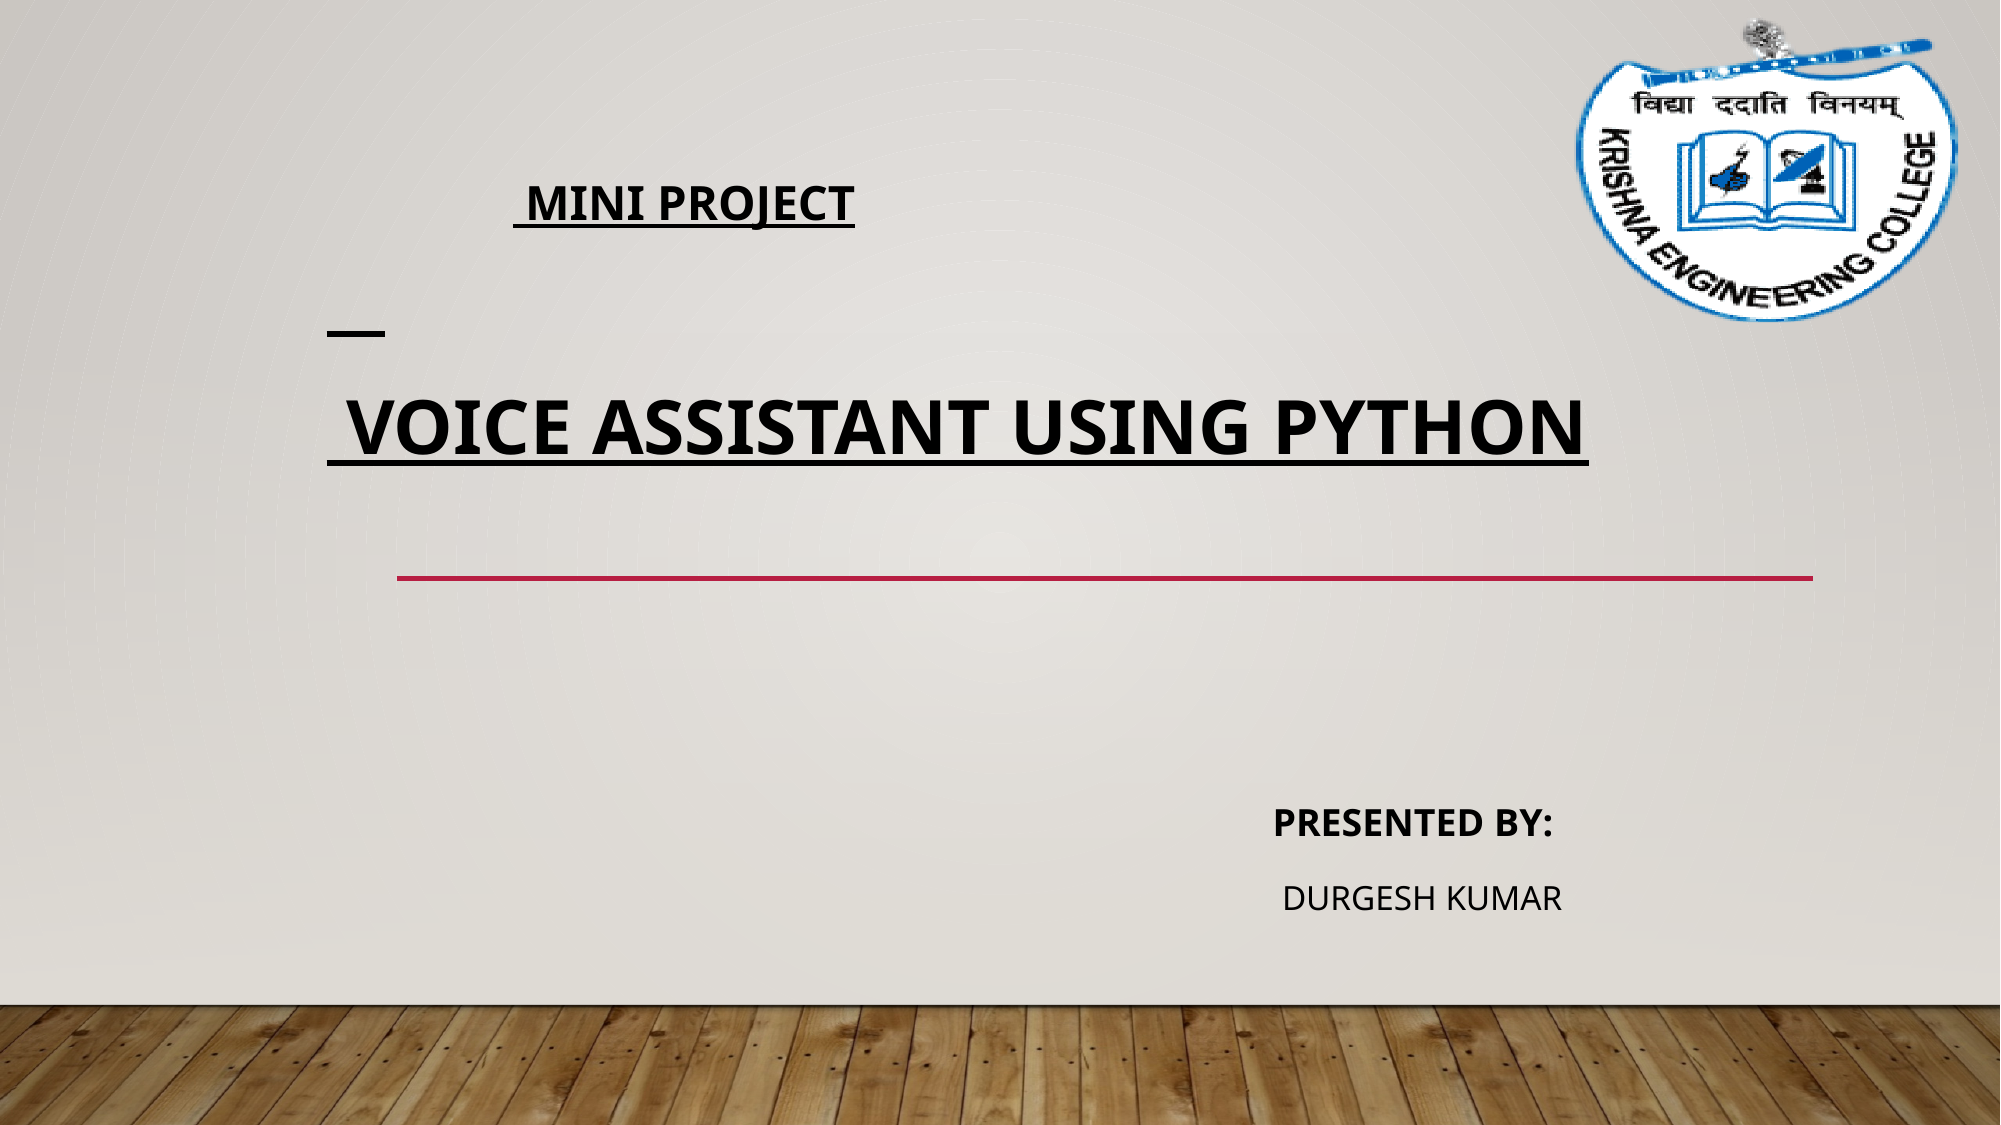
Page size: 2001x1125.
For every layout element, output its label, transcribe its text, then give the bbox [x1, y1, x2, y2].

title MINI PROJECT [498, 17, 1468, 217]
picture [0, 1005, 2000, 1125]
picture [1573, 17, 1959, 323]
subtitle VOICE ASSISTANT USING PYTHON PRESENTED BY: DURGESH KUMAR [311, 217, 1853, 981]
